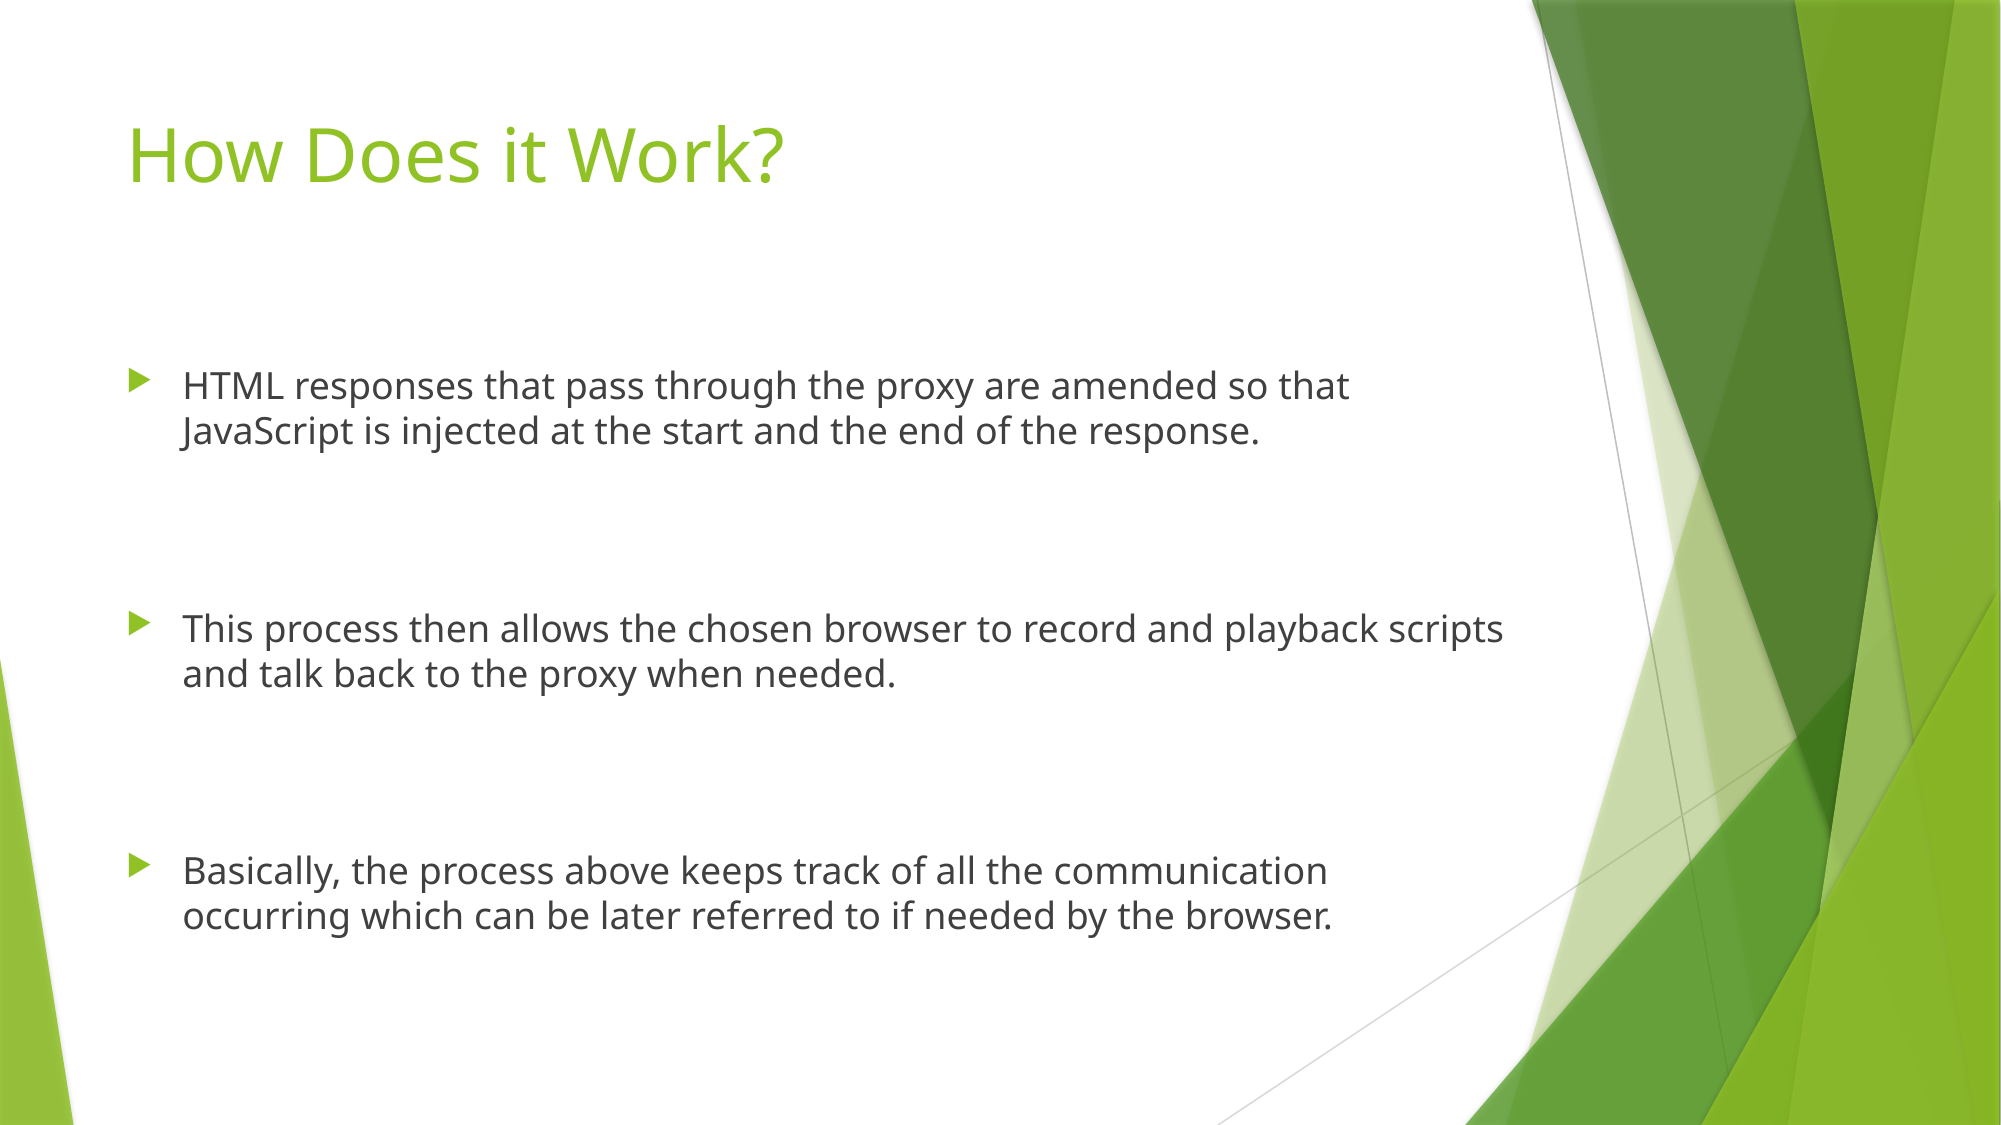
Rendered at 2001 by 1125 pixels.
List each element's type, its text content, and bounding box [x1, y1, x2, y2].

list HTML responses that pass through the proxy are amended so that JavaScript is injected at the start and the end of the response. This process then allows the chosen browser to record and playback scripts and talk back to the proxy when needed. Basically, the process above keeps track of all the communication occurring which can be later referred to if needed by the browser. [111, 354, 1522, 992]
title How Does it Work? [111, 99, 1522, 317]
